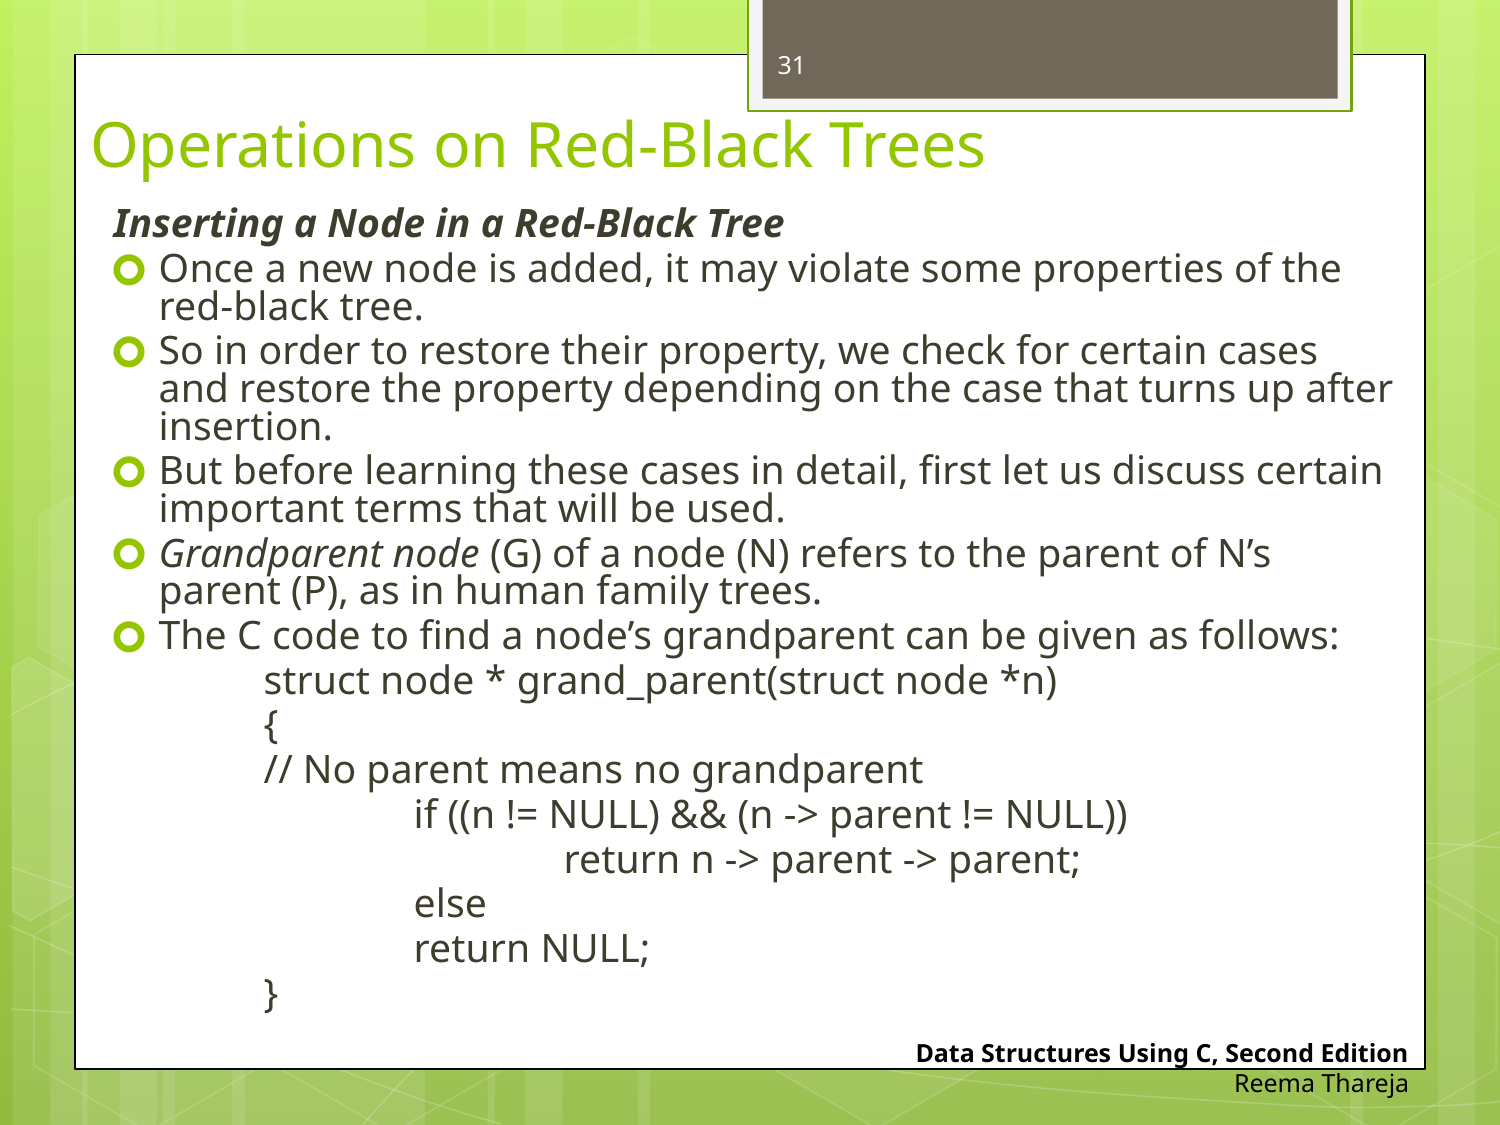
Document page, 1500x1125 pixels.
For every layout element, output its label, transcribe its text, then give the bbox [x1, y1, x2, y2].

list Inserting a Node in a Red-Black Tree Once a new node is added, it may violate some properties of the red-black tree. So in order to restore their property, we check for certain cases and restore the property depending on the case that turns up after insertion. But before learning these cases in detail, first let us discuss certain important terms that will be used. Grandparent node (G) of a node (N) refers to the parent of N’s parent (P), as in human family trees. The C code to find a node’s grandparent can be given as follows: struct node * grand_parent(struct node *n) { // No parent means no grandparent if ((n != NULL) && (n -> parent != NULL)) return n -> parent -> parent; else return NULL; } [87, 200, 1413, 1025]
title Operations on Red-Black Trees [75, 75, 1450, 188]
slide_number 31 [762, 36, 982, 97]
footer Data Structures Using C, Second Edition Reema Thareja [849, 1037, 1425, 1098]
